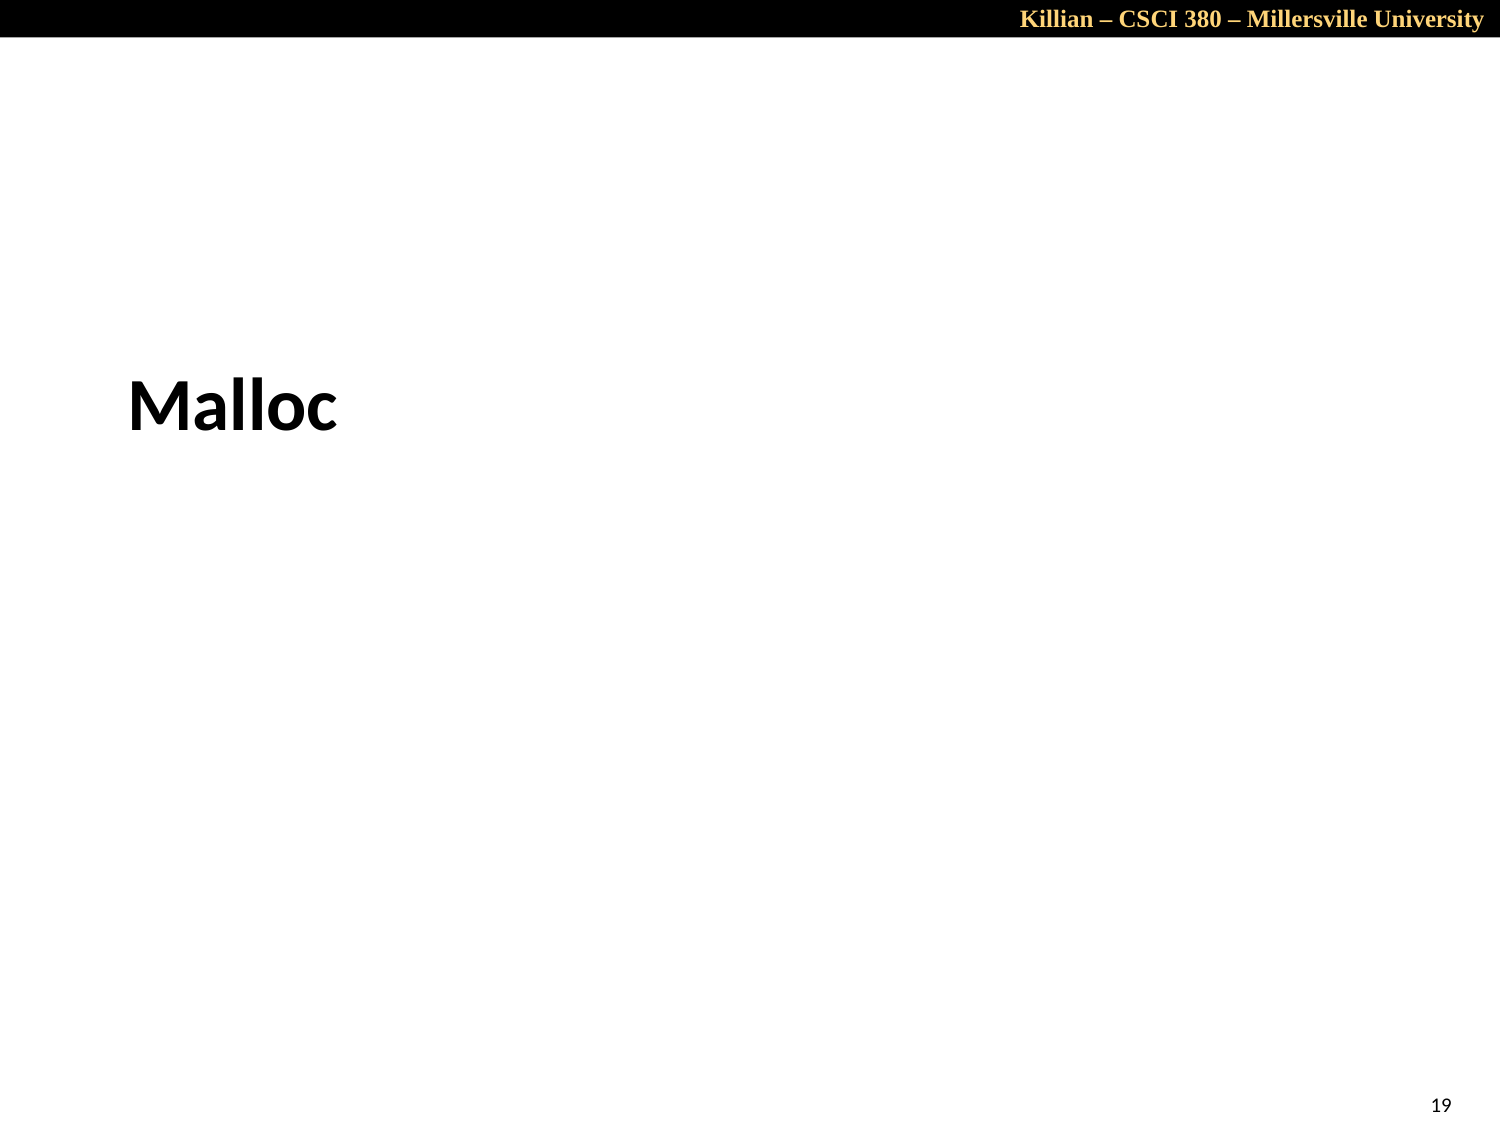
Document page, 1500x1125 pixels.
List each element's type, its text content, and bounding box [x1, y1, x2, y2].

title Malloc [112, 279, 1388, 522]
